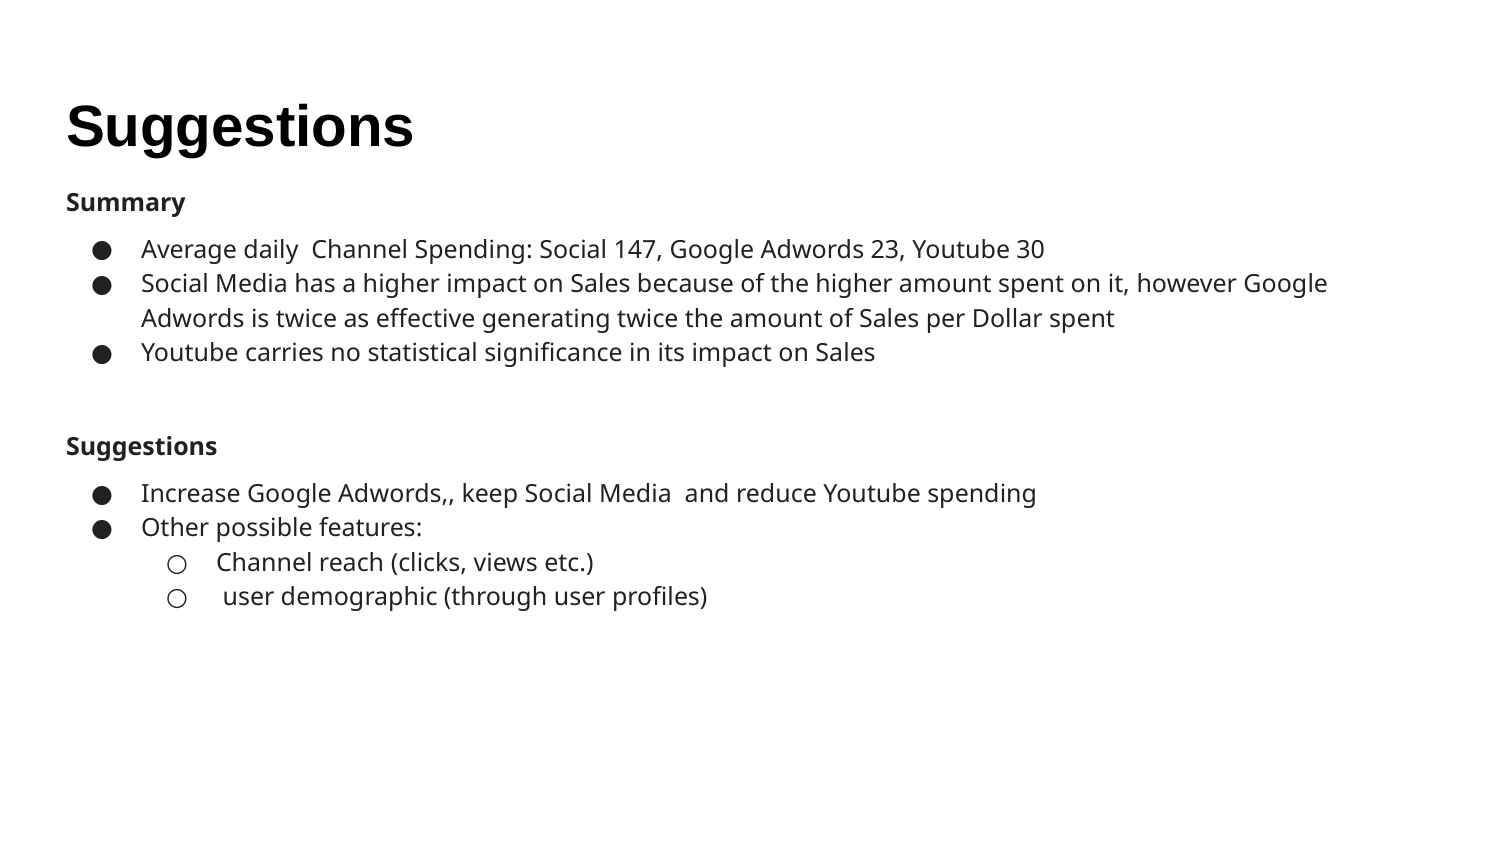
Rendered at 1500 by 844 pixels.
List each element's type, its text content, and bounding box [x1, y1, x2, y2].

title Suggestions [51, 72, 1449, 167]
text_box Summary Average daily Channel Spending: Social 147, Google Adwords 23, Youtube 30 Social Media has a higher impact on Sales because of the higher amount spent on it, however Google Adwords is twice as effective generating twice the amount of Sales per Dollar spent Youtube carries no statistical significance in its impact on Sales Suggestions Increase Google Adwords,, keep Social Media and reduce Youtube spending Other possible features: Channel reach (clicks, views etc.) user demographic (through user profiles) [51, 166, 1391, 739]
